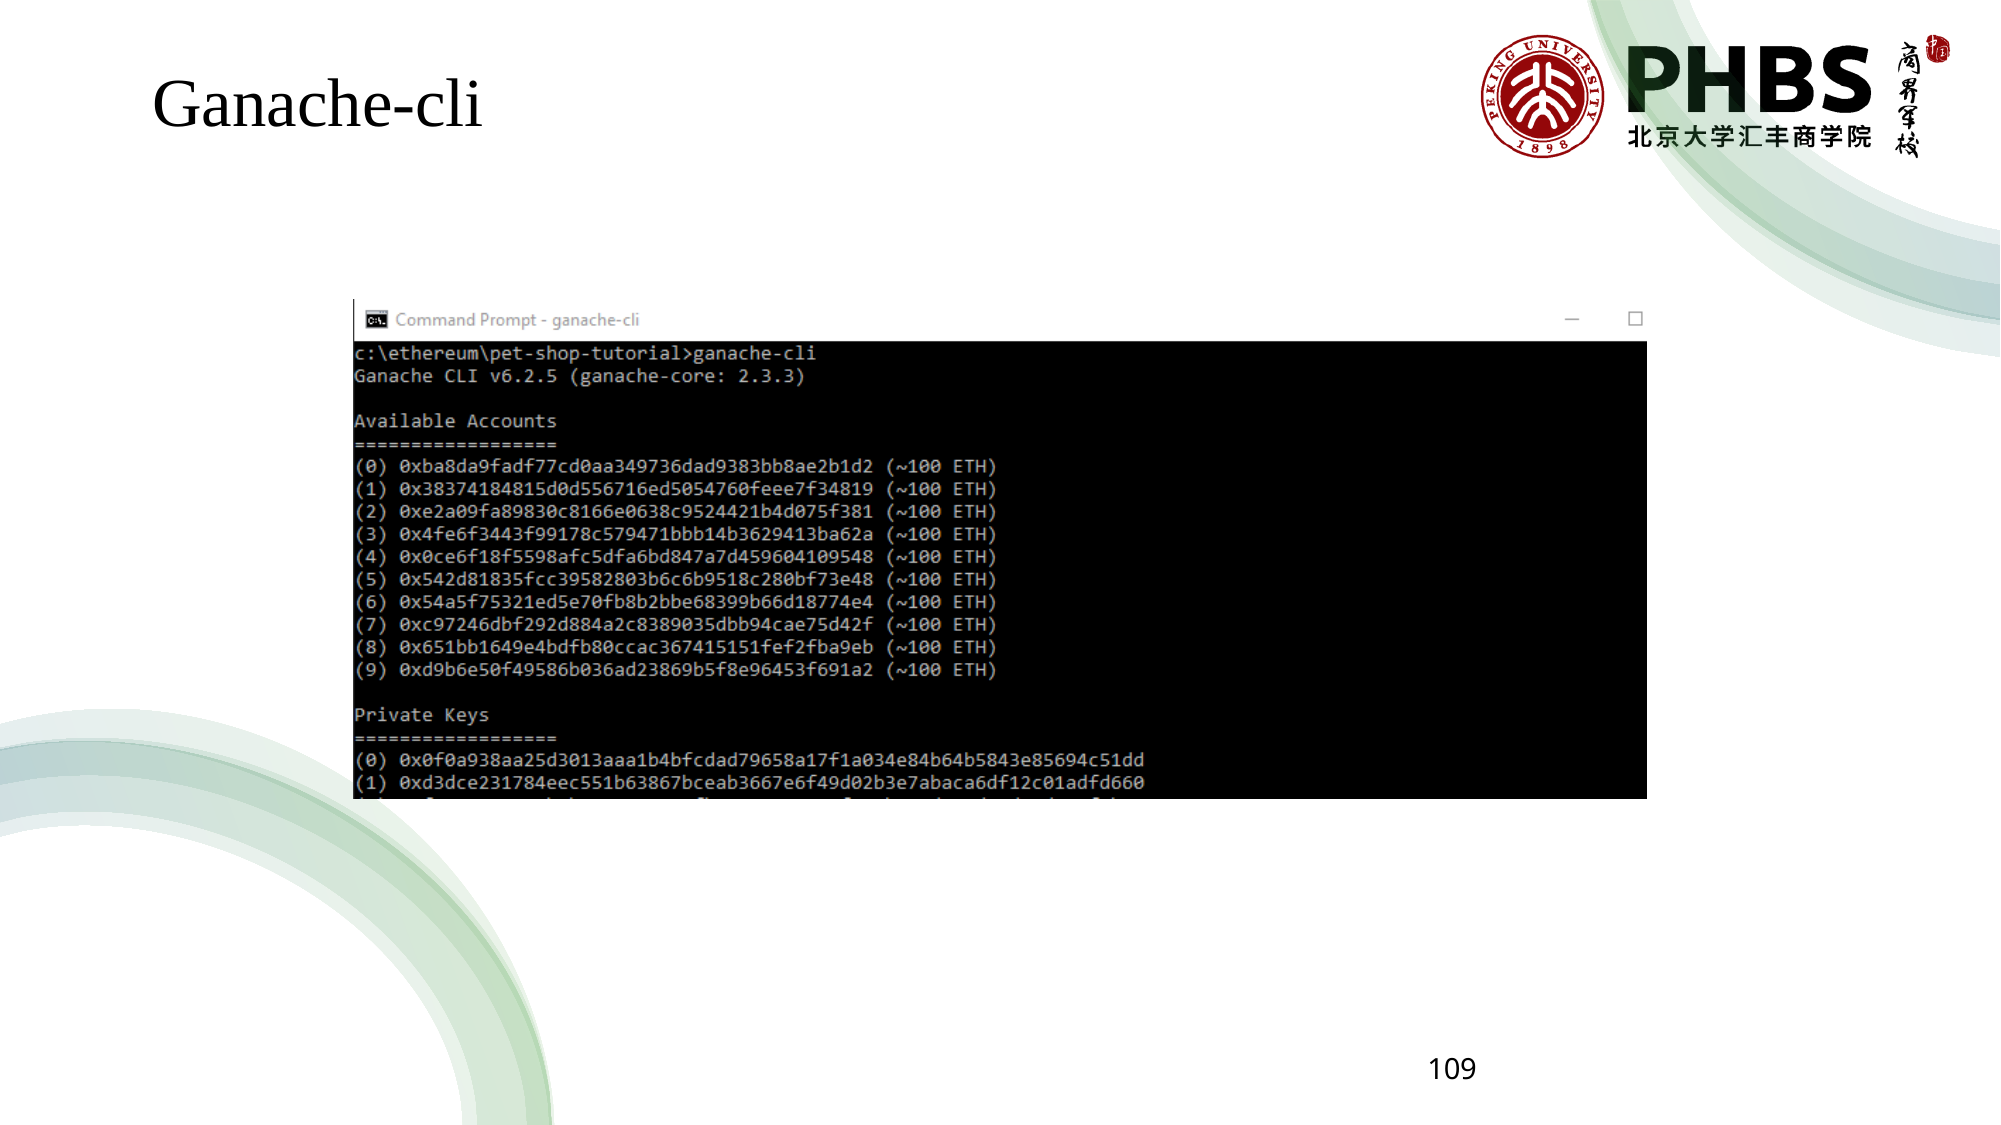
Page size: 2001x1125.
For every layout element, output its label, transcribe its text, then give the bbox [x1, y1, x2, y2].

footer [249, 1042, 757, 1103]
picture [1458, 0, 1609, 59]
title Ganache-cli [137, 59, 1863, 278]
slide_number 109 [1412, 1042, 1750, 1103]
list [352, 298, 1648, 800]
picture [1625, 0, 2000, 185]
